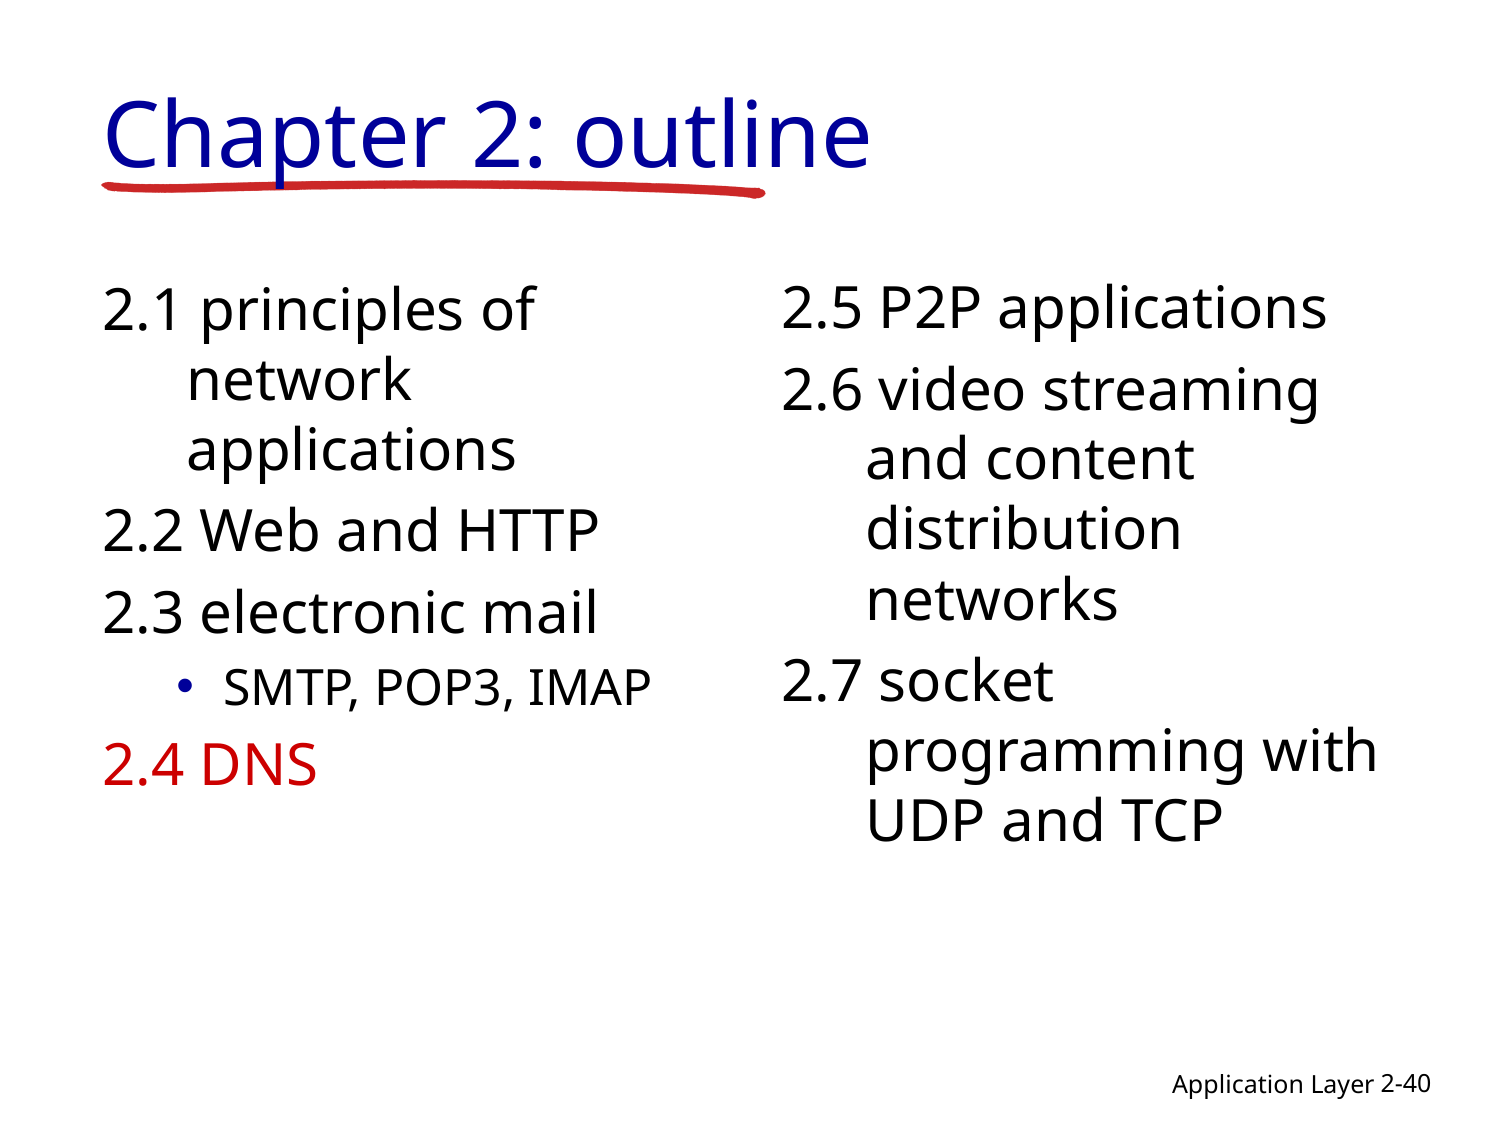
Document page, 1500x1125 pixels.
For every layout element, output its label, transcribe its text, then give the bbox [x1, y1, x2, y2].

footer Application Layer [914, 1060, 1391, 1109]
picture [98, 175, 774, 204]
list 2.5 P2P applications 2.6 video streaming and content distribution networks 2.7 socket programming with UDP and TCP [766, 262, 1403, 1025]
slide_number 2-40 [1365, 1059, 1477, 1106]
title Chapter 2: outline [87, 37, 1363, 225]
list 2.1 principles of network applications 2.2 Web and HTTP 2.3 electronic mail SMTP, POP3, IMAP 2.4 DNS [87, 264, 713, 1027]
